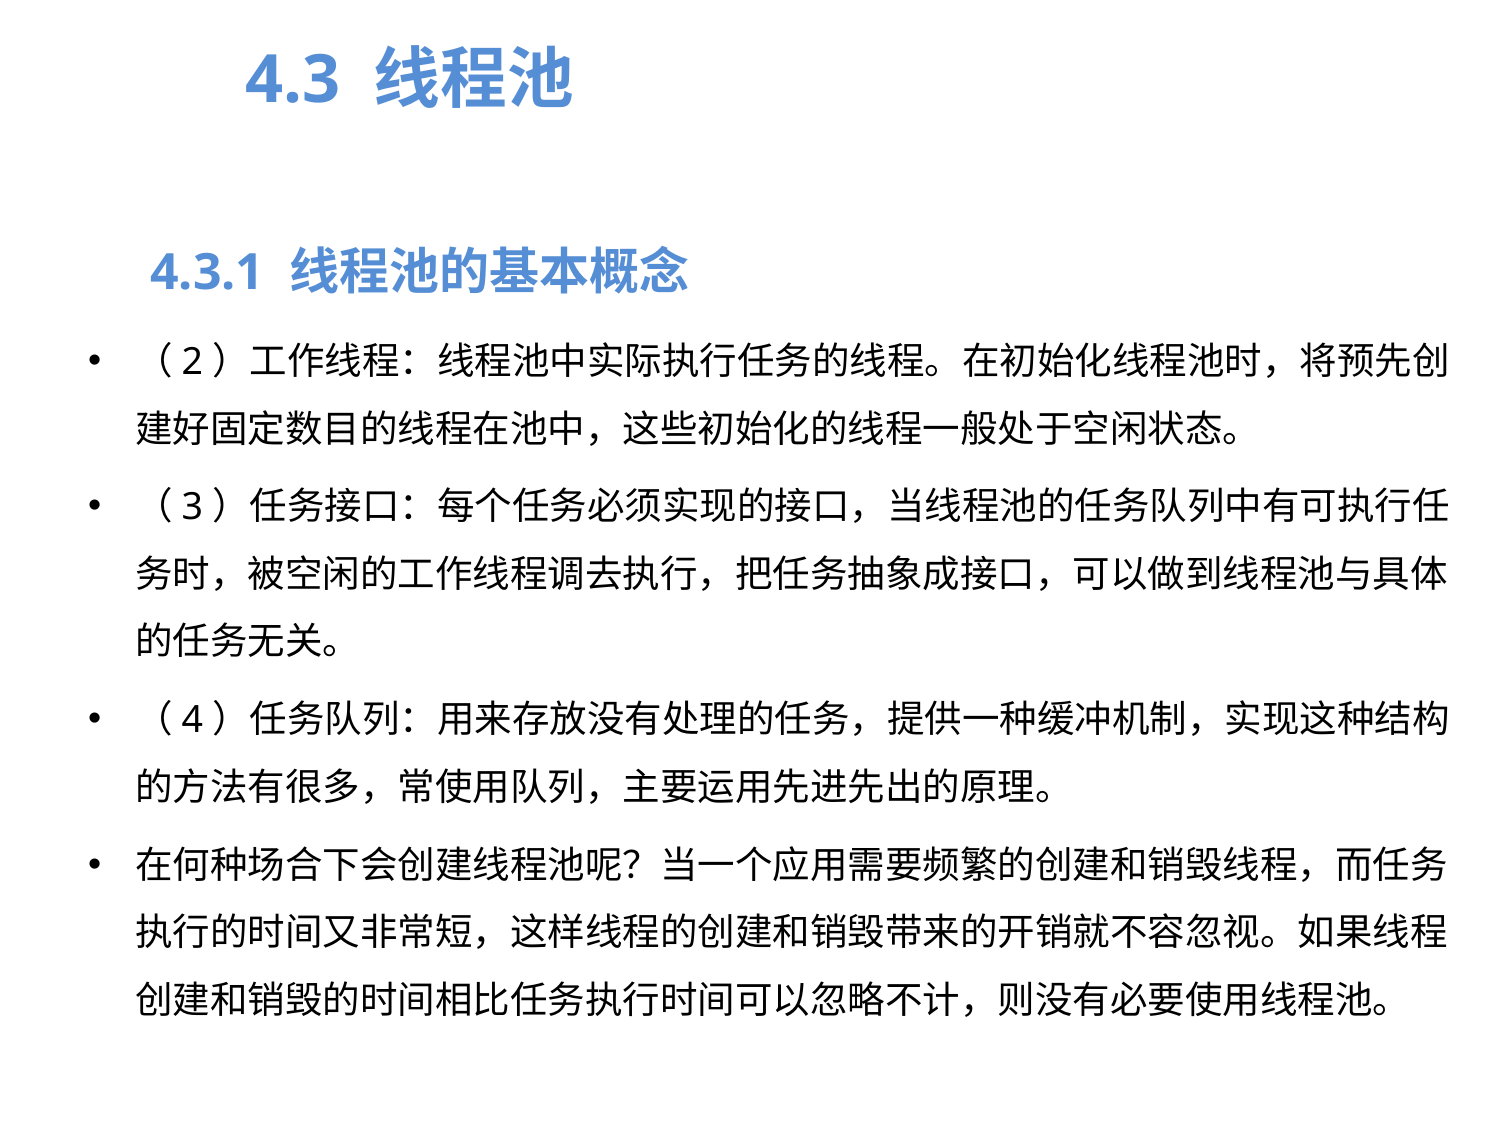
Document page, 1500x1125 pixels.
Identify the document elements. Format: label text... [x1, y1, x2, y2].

text_box 4.3 线程池 [230, 29, 1069, 122]
text_box 4.3.1 线程池的基本概念 [135, 231, 975, 307]
text_box （2）工作线程：线程池中实际执行任务的线程。在初始化线程池时，将预先创建好固定数目的线程在池中，这些初始化的线程一般处于空闲状态。 （3）任务接口：每个任务必须实现的接口，当线程池的任务队列中有可执行任务时，被空闲的工作线程调去执行，把任务抽象成接口，可以做到线程池与具体的任务无关。 （4）任务队列：用来存放没有处理的任务，提供一种缓冲机制，实现这种结构的方法有很多，常使用队列，主要运用先进先出的原理。 在何种场合下会创建线程池呢？当一个应用需要频繁的创建和销毁线程，而任务执行的时间又非常短，这样线程的创建和销毁带来的开销就不容忽视。如果线程创建和销毁的时间相比任务执行时间可以忽略不计，则没有必要使用线程池。 [0, 307, 1471, 1029]
